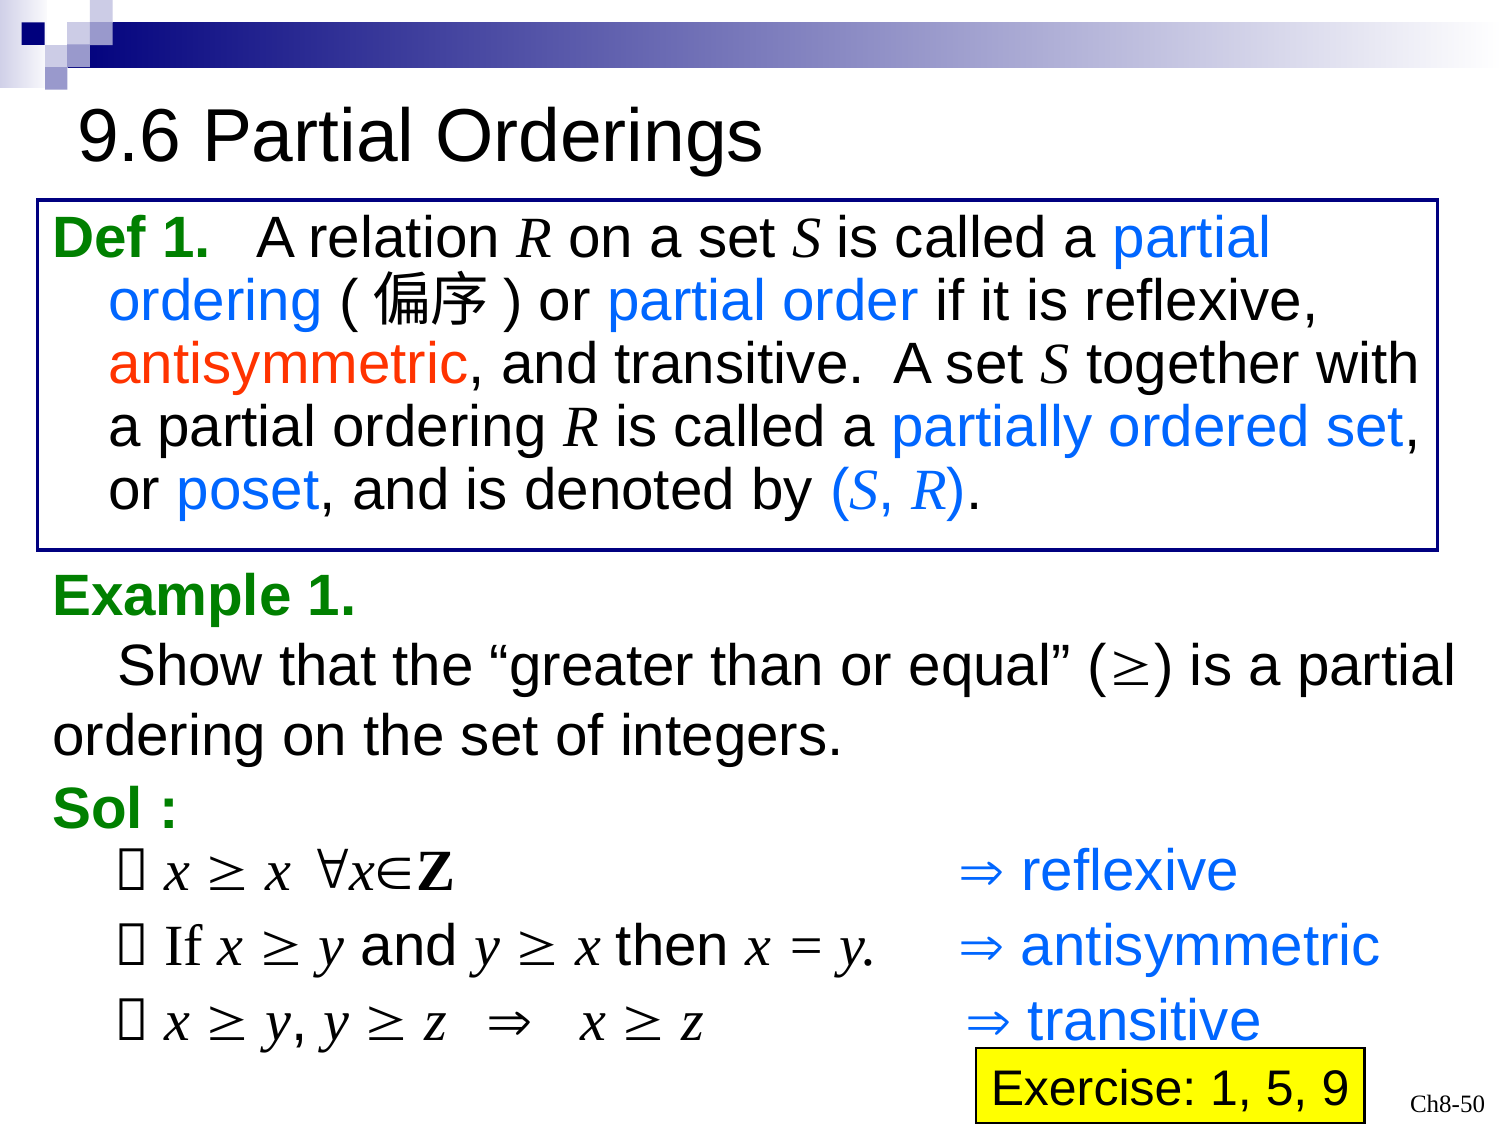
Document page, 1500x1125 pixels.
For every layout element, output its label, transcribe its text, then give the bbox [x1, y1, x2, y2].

text_box  If x  y and y  x then x = y.  antisymmetric [99, 900, 1400, 975]
text_box Def 1. A relation R on a set S is called a partial ordering (偏序) or partial order if it is reflexive, antisymmetric, and transitive. A set S together with a partial ordering R is called a partially ordered set, or poset, and is denoted by (S, R). [37, 200, 1438, 549]
text_box  x  y, y  z  x  z  transitive [99, 975, 1425, 1060]
slide_number Ch8- [1149, 1049, 1500, 1125]
text_box Sol : [37, 762, 210, 848]
text_box Example 1. Show that the “greater than or equal” () is a partial ordering on the set of integers. [37, 549, 1500, 775]
text_box 9.6 Partial Orderings [62, 87, 1413, 175]
text_box  x  x xZ  reflexive [99, 825, 1400, 900]
text_box Exercise: 1, 5, 9 [976, 1047, 1365, 1123]
